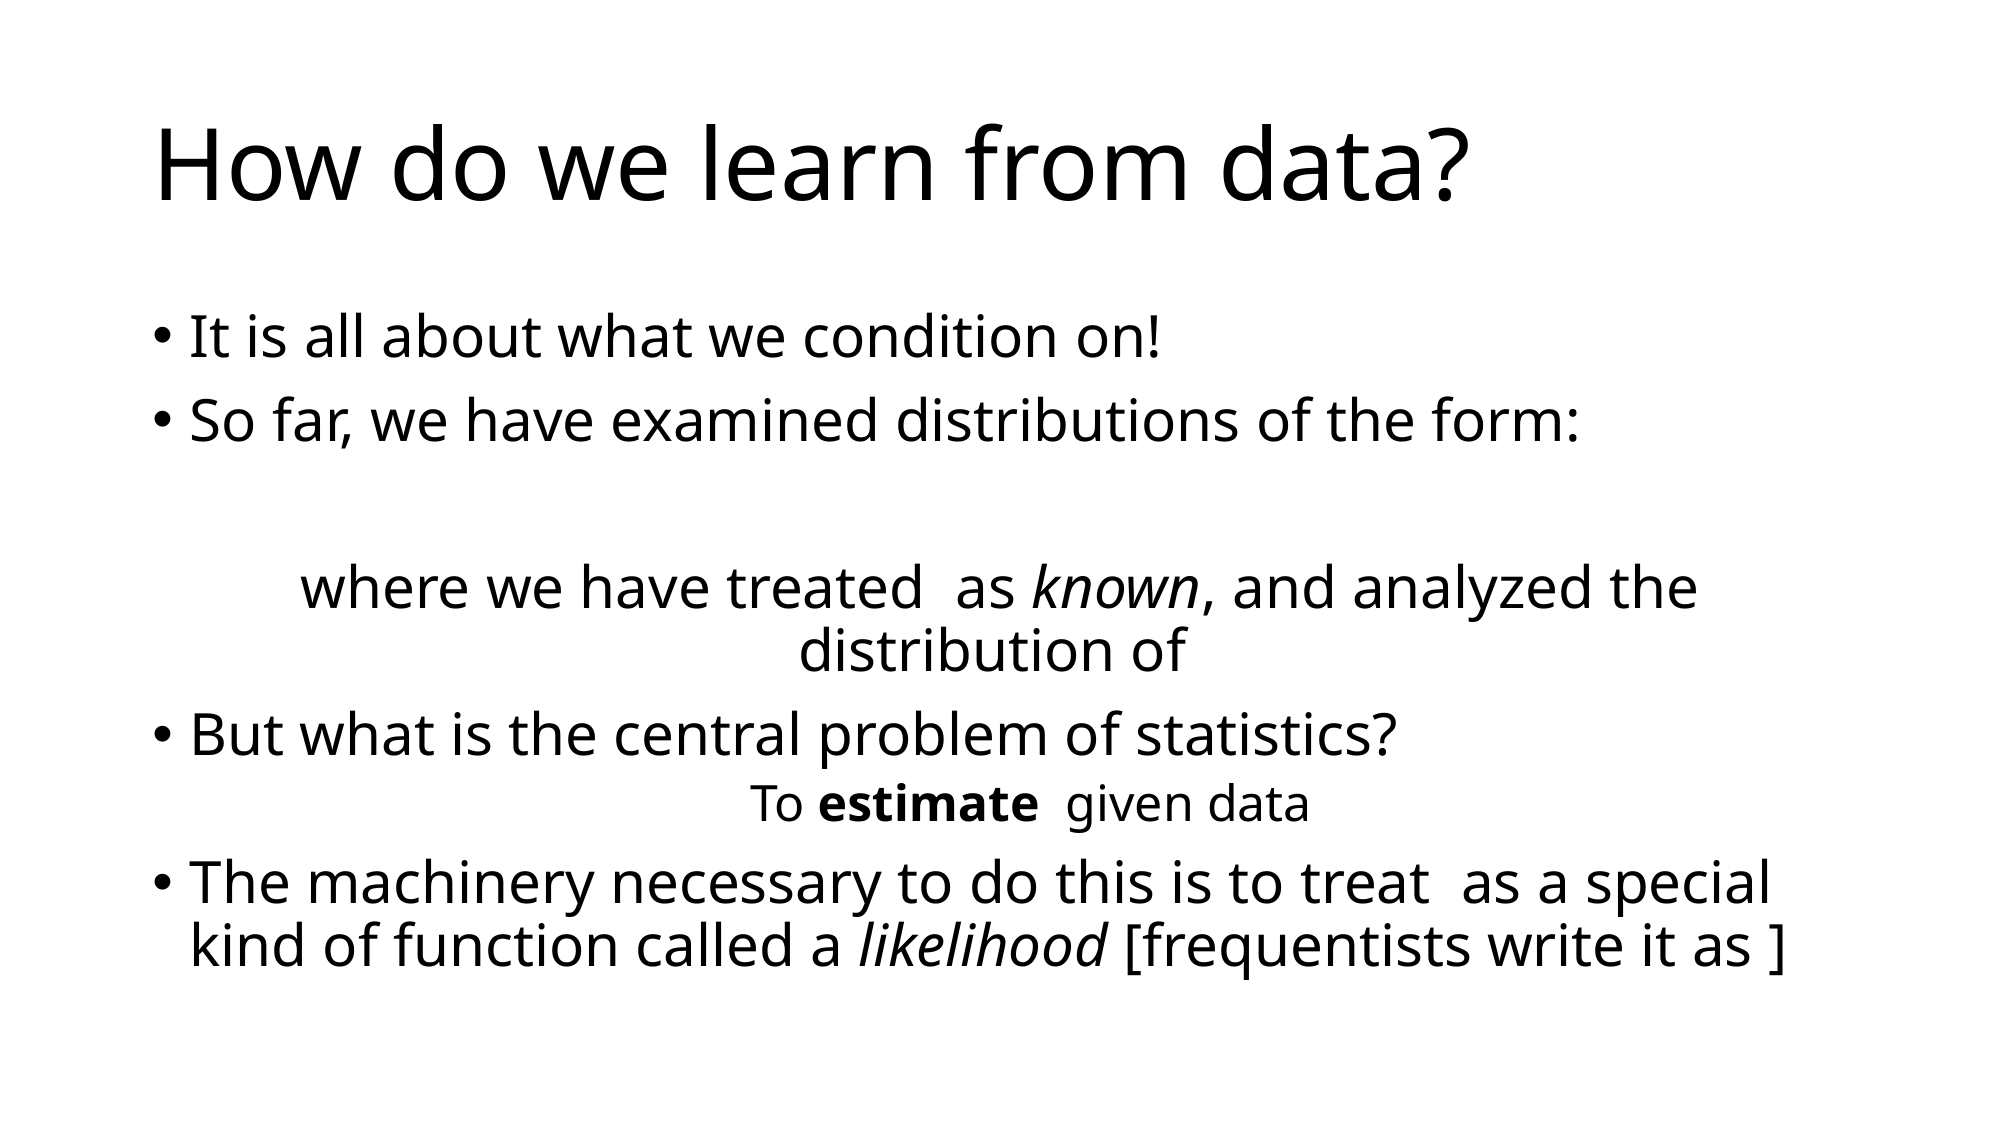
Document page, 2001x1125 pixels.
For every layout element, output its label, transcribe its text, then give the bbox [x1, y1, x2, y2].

title How do we learn from data? [137, 59, 1863, 278]
